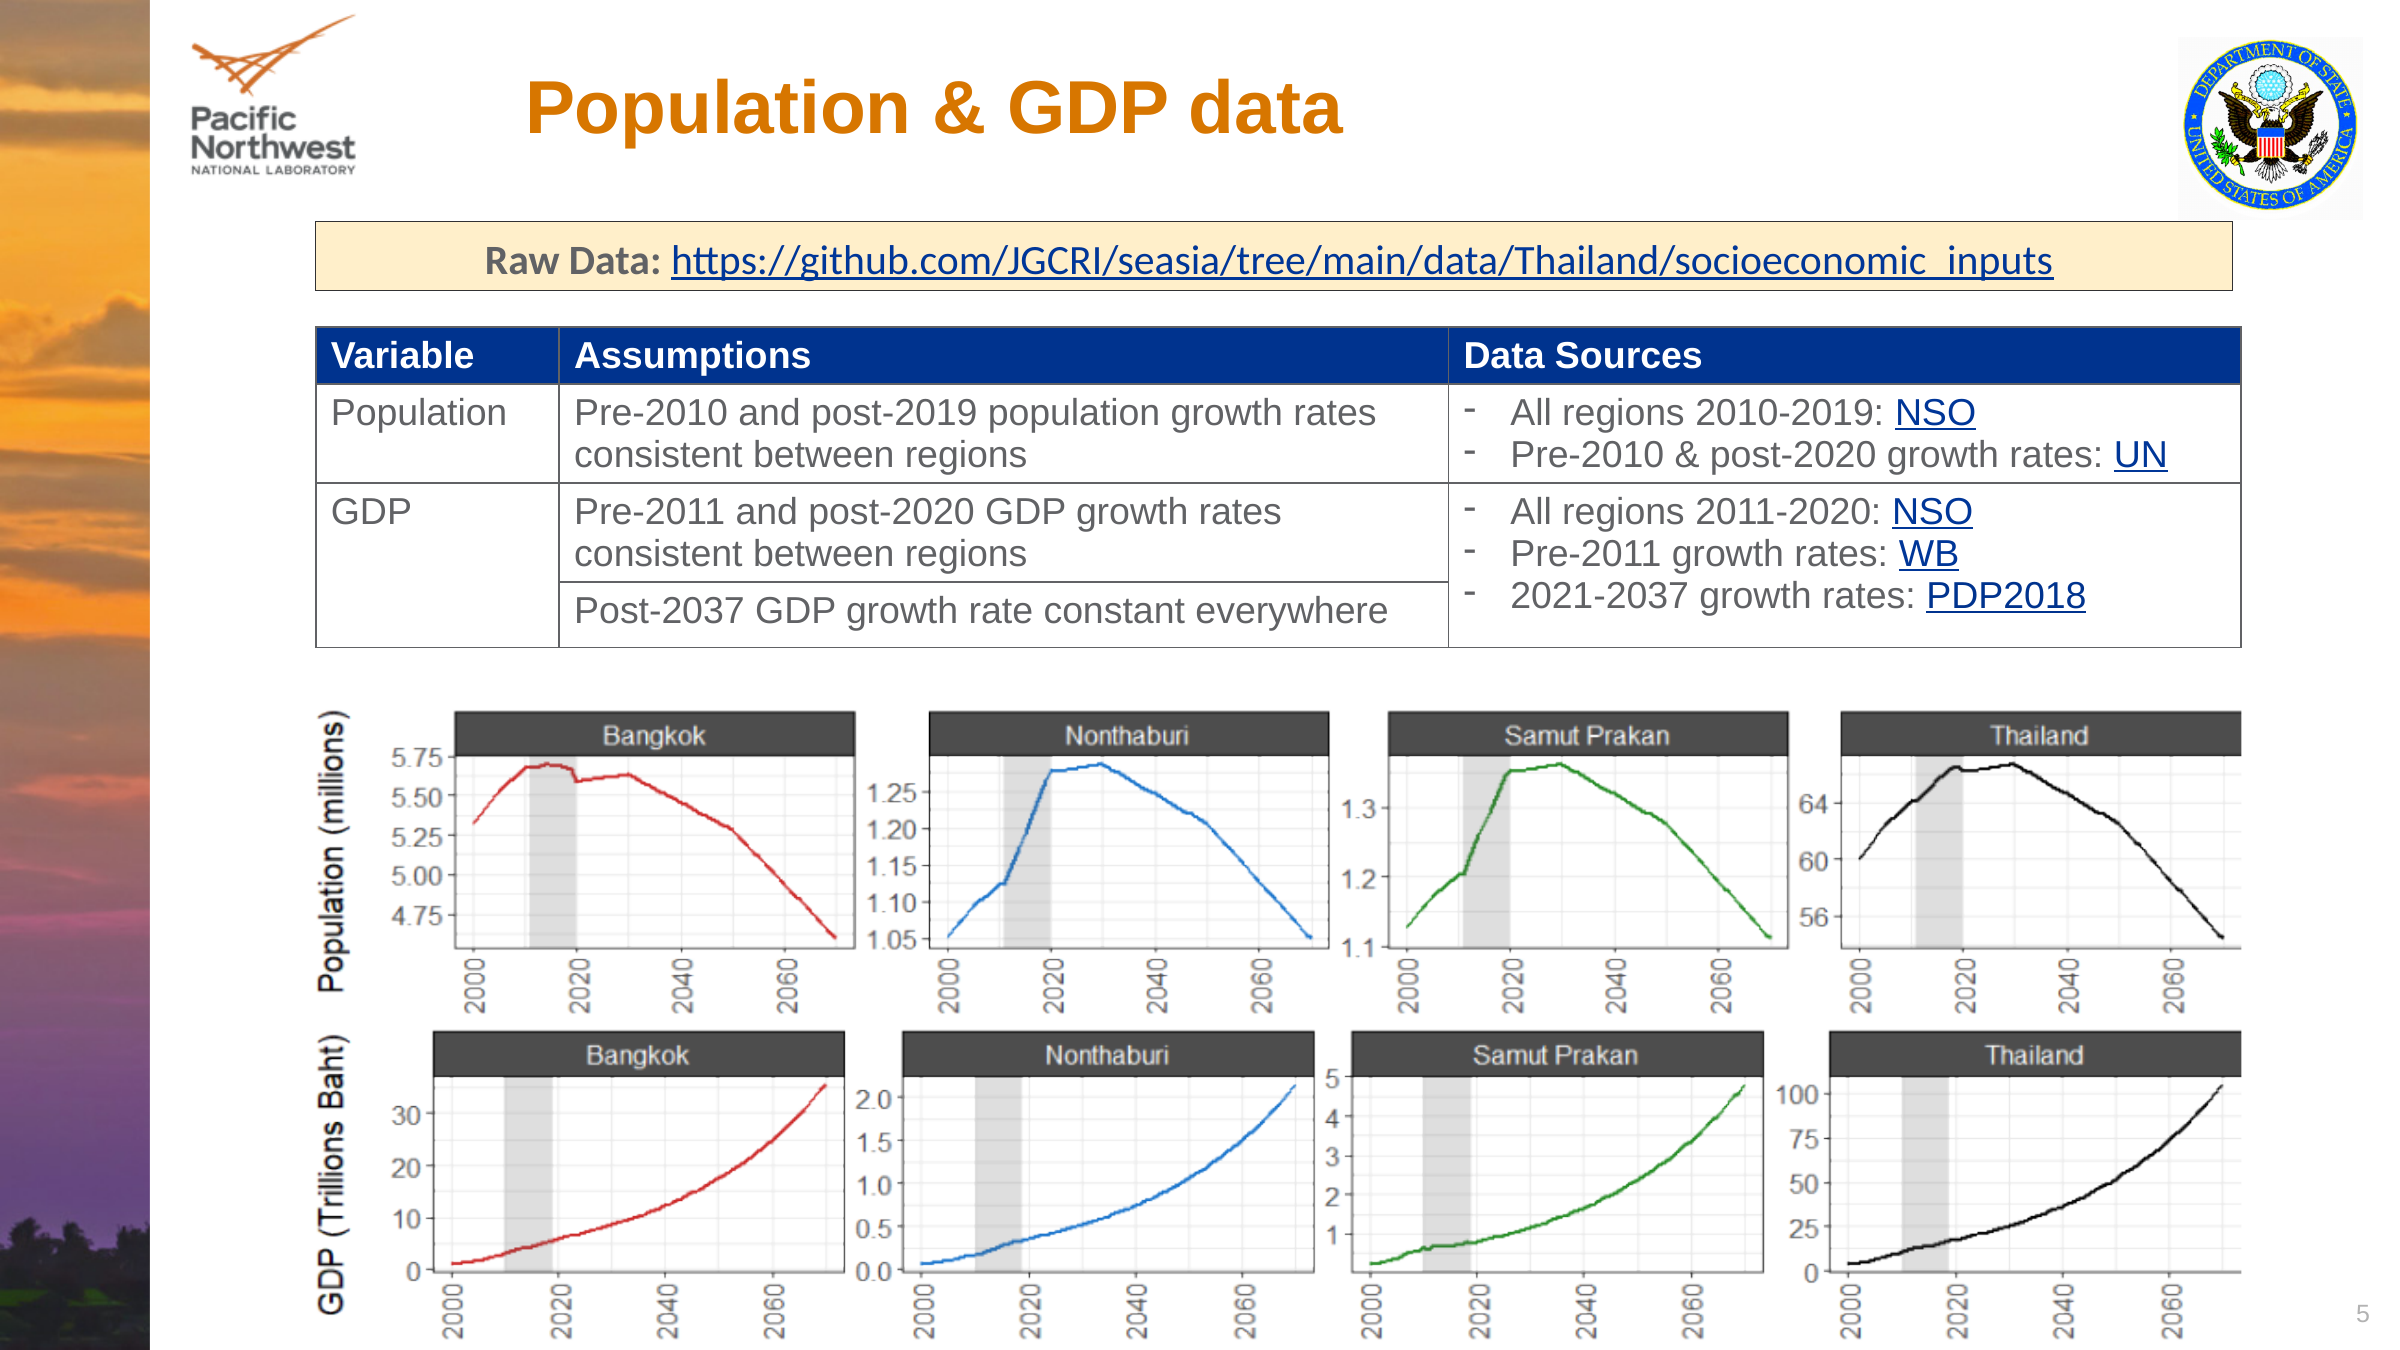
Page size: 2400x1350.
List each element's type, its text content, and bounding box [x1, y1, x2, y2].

table_header Data Sources [1449, 328, 2240, 383]
slide_number 5 [2295, 1275, 2370, 1350]
title Population & GDP data [525, 31, 1993, 157]
table_cell All regions 2010-2019: NSO Pre-2010 & post-2020 growth rates: UN [1449, 385, 2240, 482]
table_header Variable [317, 328, 558, 383]
picture [0, 0, 149, 1350]
picture [2178, 37, 2363, 220]
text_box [315, 641, 2242, 1350]
table_cell Pre-2010 and post-2019 population growth rates consistent between regions [560, 385, 1448, 482]
table_cell GDP [317, 484, 558, 641]
table_cell All regions 2011-2020: NSO Pre-2011 growth rates: WB 2021-2037 growth rates: PDP2018 [1449, 484, 2240, 641]
picture [161, 1, 381, 188]
table_cell Pre-2011 and post-2020 GDP growth rates consistent between regions [560, 484, 1448, 581]
table_header Assumptions [560, 328, 1448, 383]
table_cell Post-2037 GDP growth rate constant everywhere [560, 583, 1448, 641]
text_box [177, 15, 455, 252]
text_box Raw Data: https://github.com/JGCRI/seasia/tree/main/data/Thailand/socioeconomic_inputs [315, 221, 2233, 291]
table_cell Population [317, 385, 558, 482]
